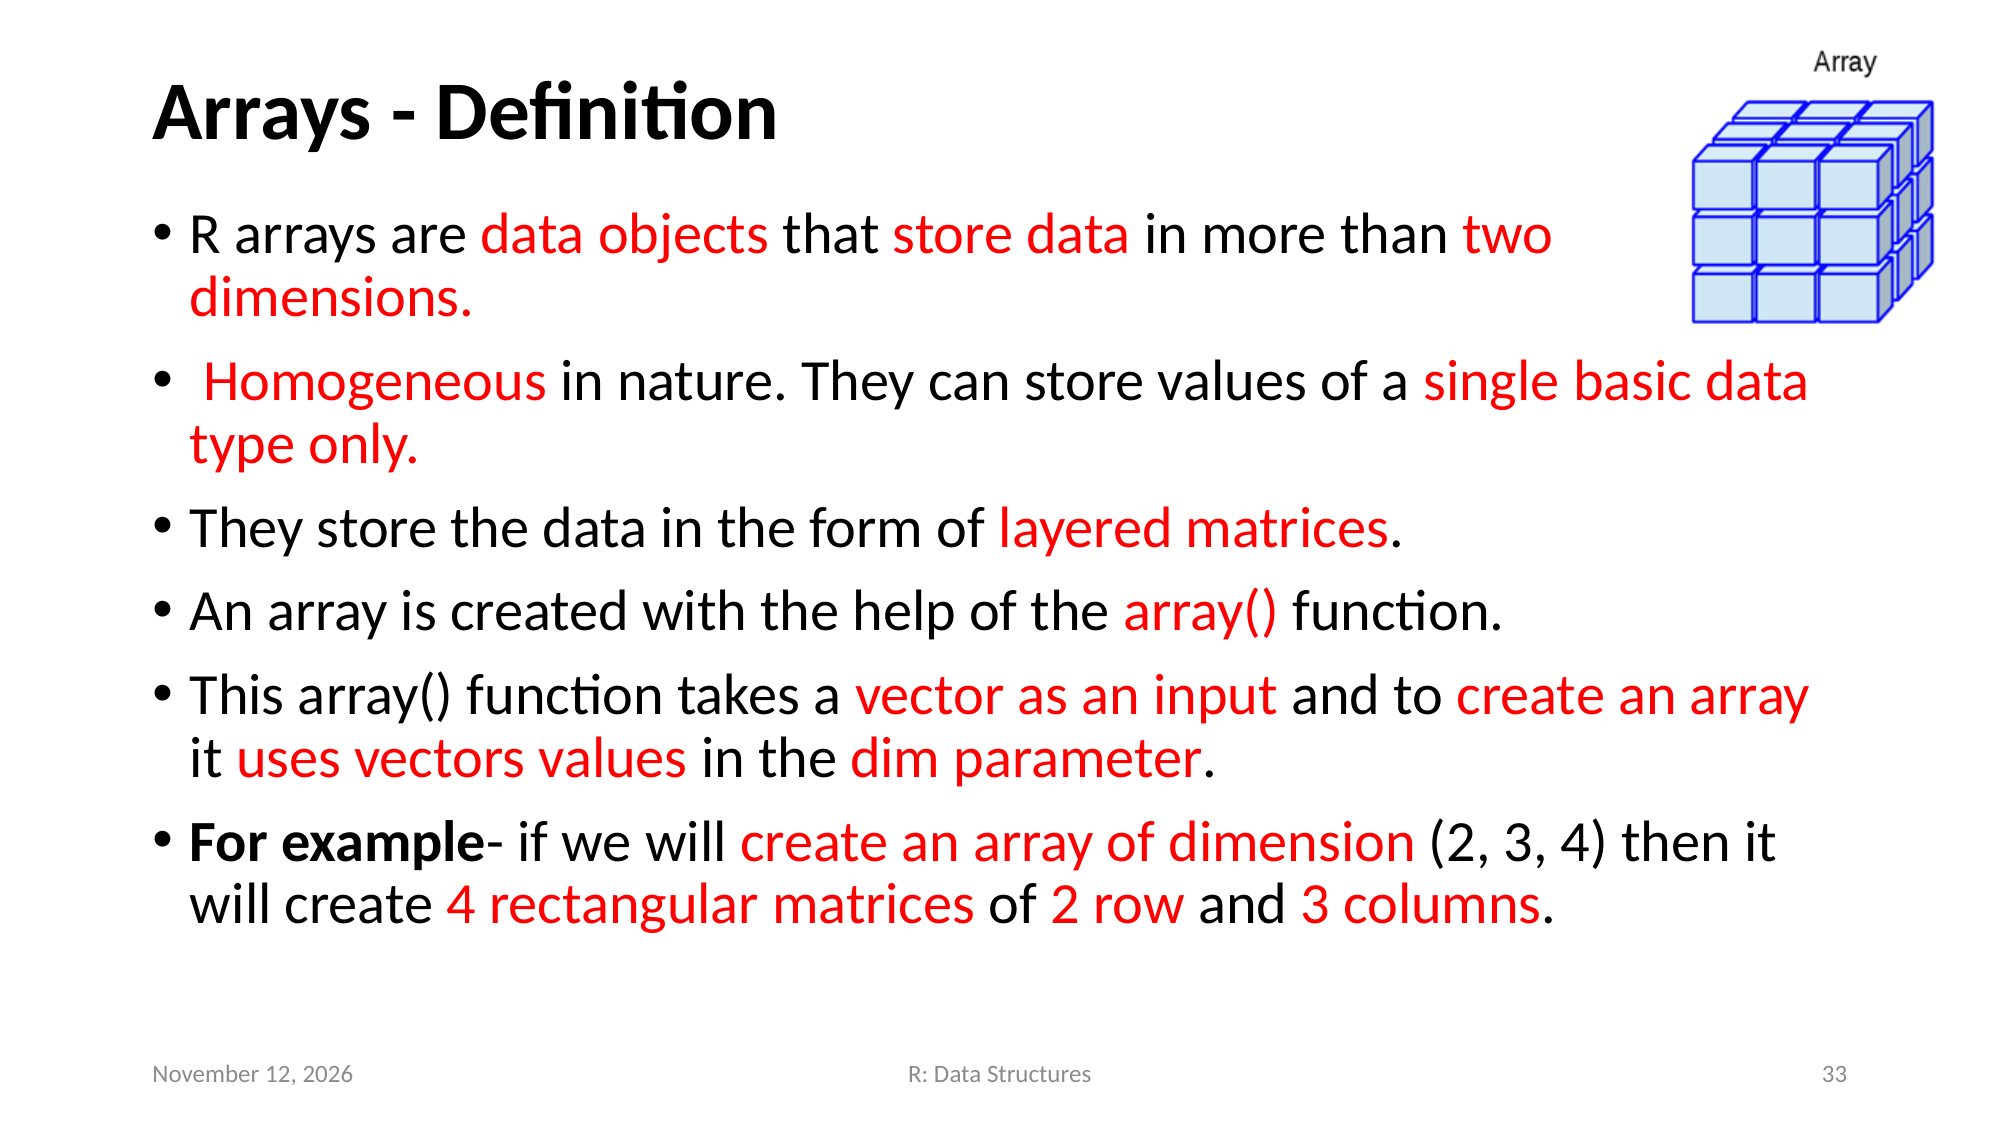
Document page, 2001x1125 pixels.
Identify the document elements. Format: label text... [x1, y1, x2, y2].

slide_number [137, 1042, 588, 1103]
footer R: Data Structures [662, 1042, 1338, 1103]
list R arrays are data objects that store data in more than two dimensions. Homogeneous in nature. They can store values of a single basic data type only. They store the data in the form of layered matrices. An array is created with the help of the array() function. This array() function takes a vector as an input and to create an array it uses vectors values in the dim parameter. For example- if we will create an array of dimension (2, 3, 4) then it will create 4 rectangular matrices of 2 row and 3 columns. [137, 196, 1863, 1014]
picture [1670, 39, 1953, 341]
title Arrays - Definition [137, 59, 1670, 166]
slide_number 33 [1412, 1042, 1863, 1103]
